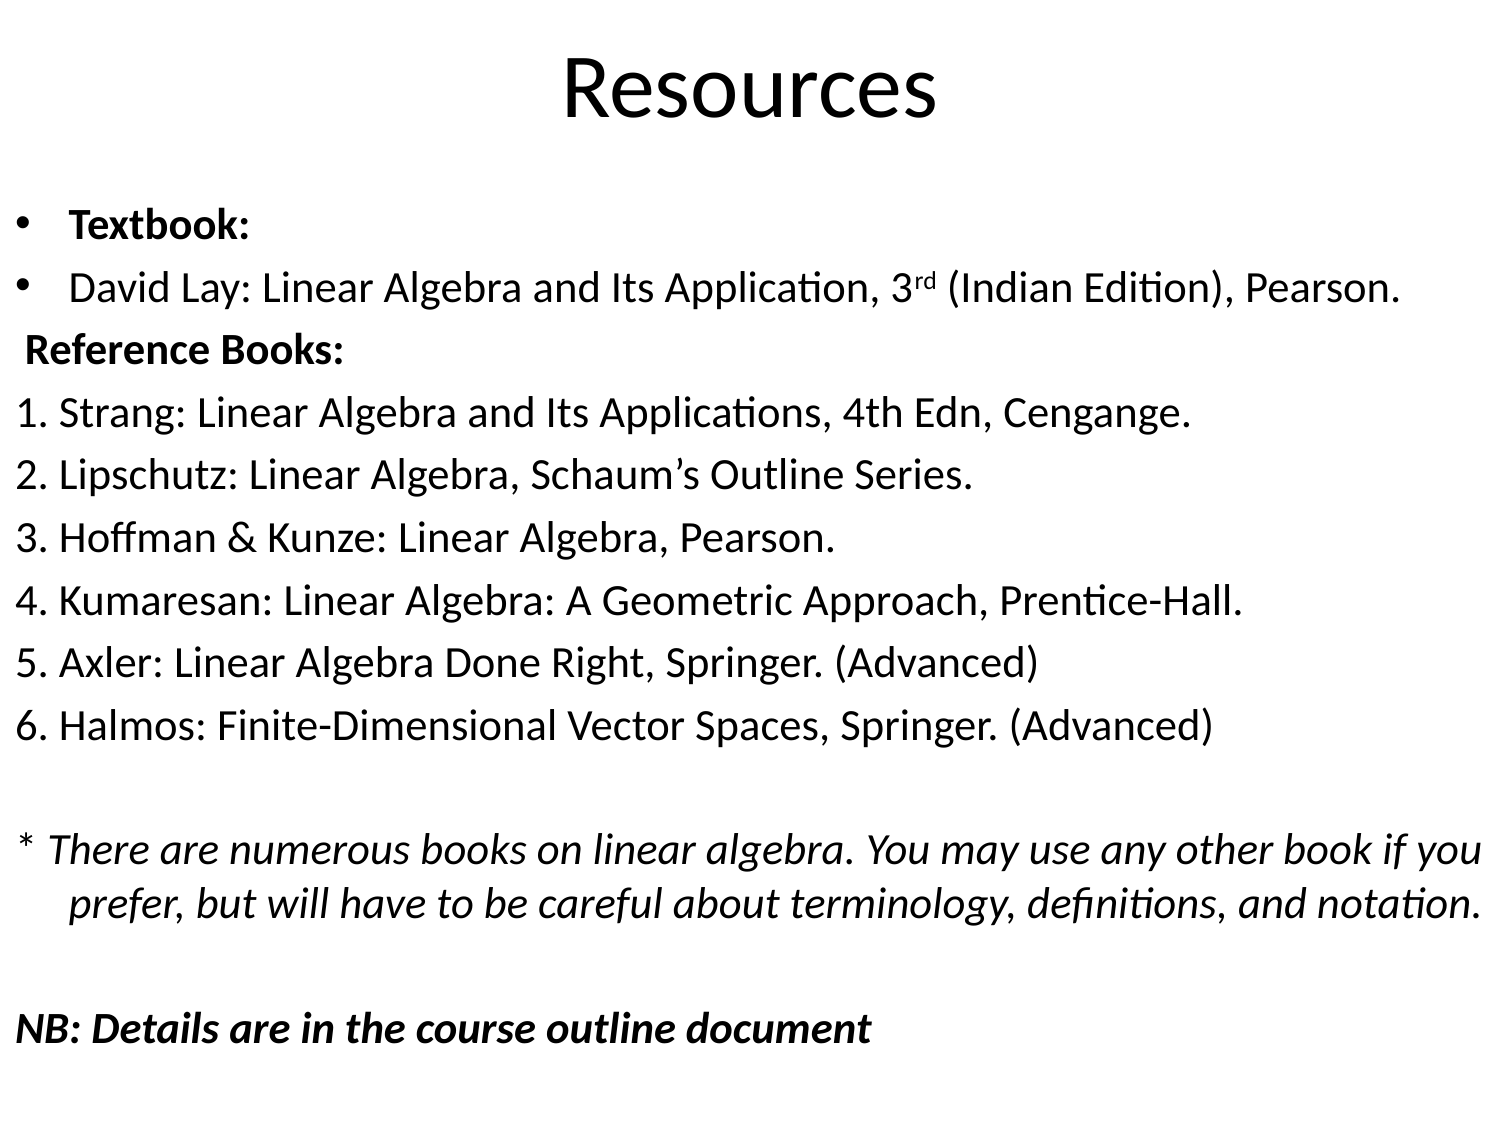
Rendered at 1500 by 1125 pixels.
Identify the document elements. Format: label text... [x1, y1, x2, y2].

title Resources [75, 0, 1425, 163]
list Textbook: David Lay: Linear Algebra and Its Application, 3rd (Indian Edition), Pearson. Reference Books: 1. Strang: Linear Algebra and Its Applications, 4th Edn, Cengange. 2. Lipschutz: Linear Algebra, Schaum’s Outline Series. 3. Hoffman & Kunze: Linear Algebra, Pearson. 4. Kumaresan: Linear Algebra: A Geometric Approach, Prentice-Hall. 5. Axler: Linear Algebra Done Right, Springer. (Advanced) 6. Halmos: Finite-Dimensional Vector Spaces, Springer. (Advanced) * There are numerous books on linear algebra. You may use any other book if you prefer, but will have to be careful about terminology, definitions, and notation. NB: Details are in the course outline document [0, 187, 1500, 1075]
